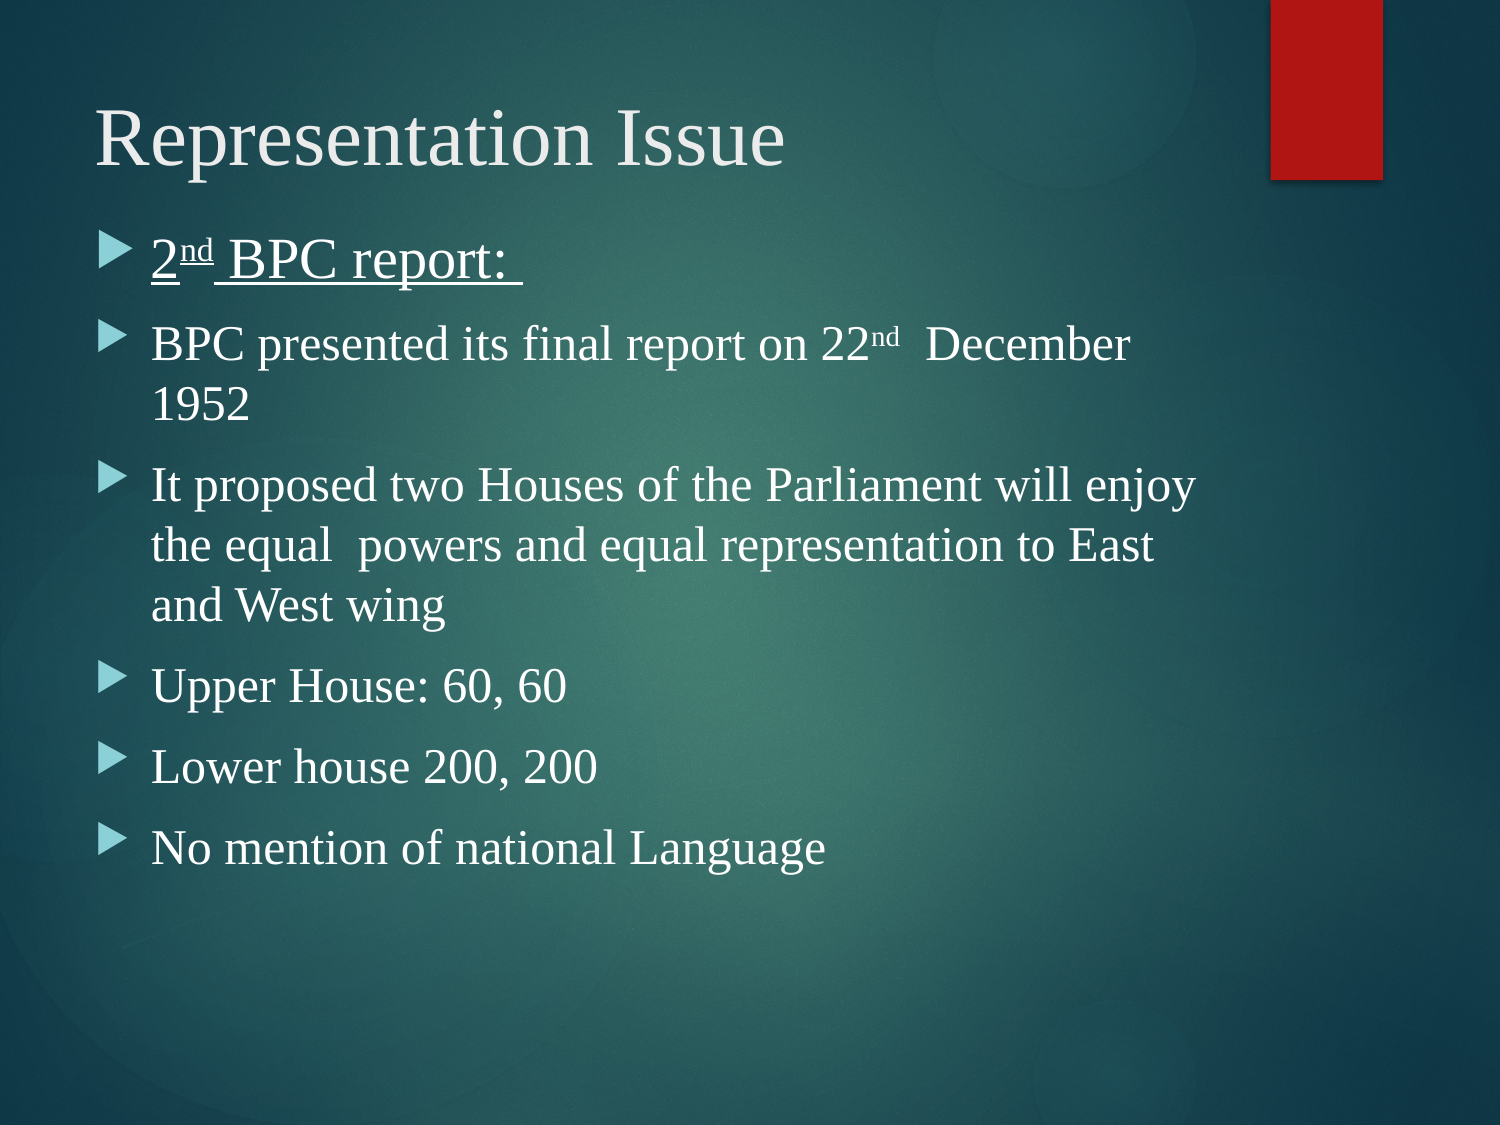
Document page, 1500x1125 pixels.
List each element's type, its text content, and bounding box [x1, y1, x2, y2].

title Representation Issue [79, 74, 1237, 212]
list 2nd BPC report: BPC presented its final report on 22nd December 1952 It proposed two Houses of the Parliament will enjoy the equal powers and equal representation to East and West wing Upper House: 60, 60 Lower house 200, 200 No mention of national Language [79, 212, 1237, 1025]
